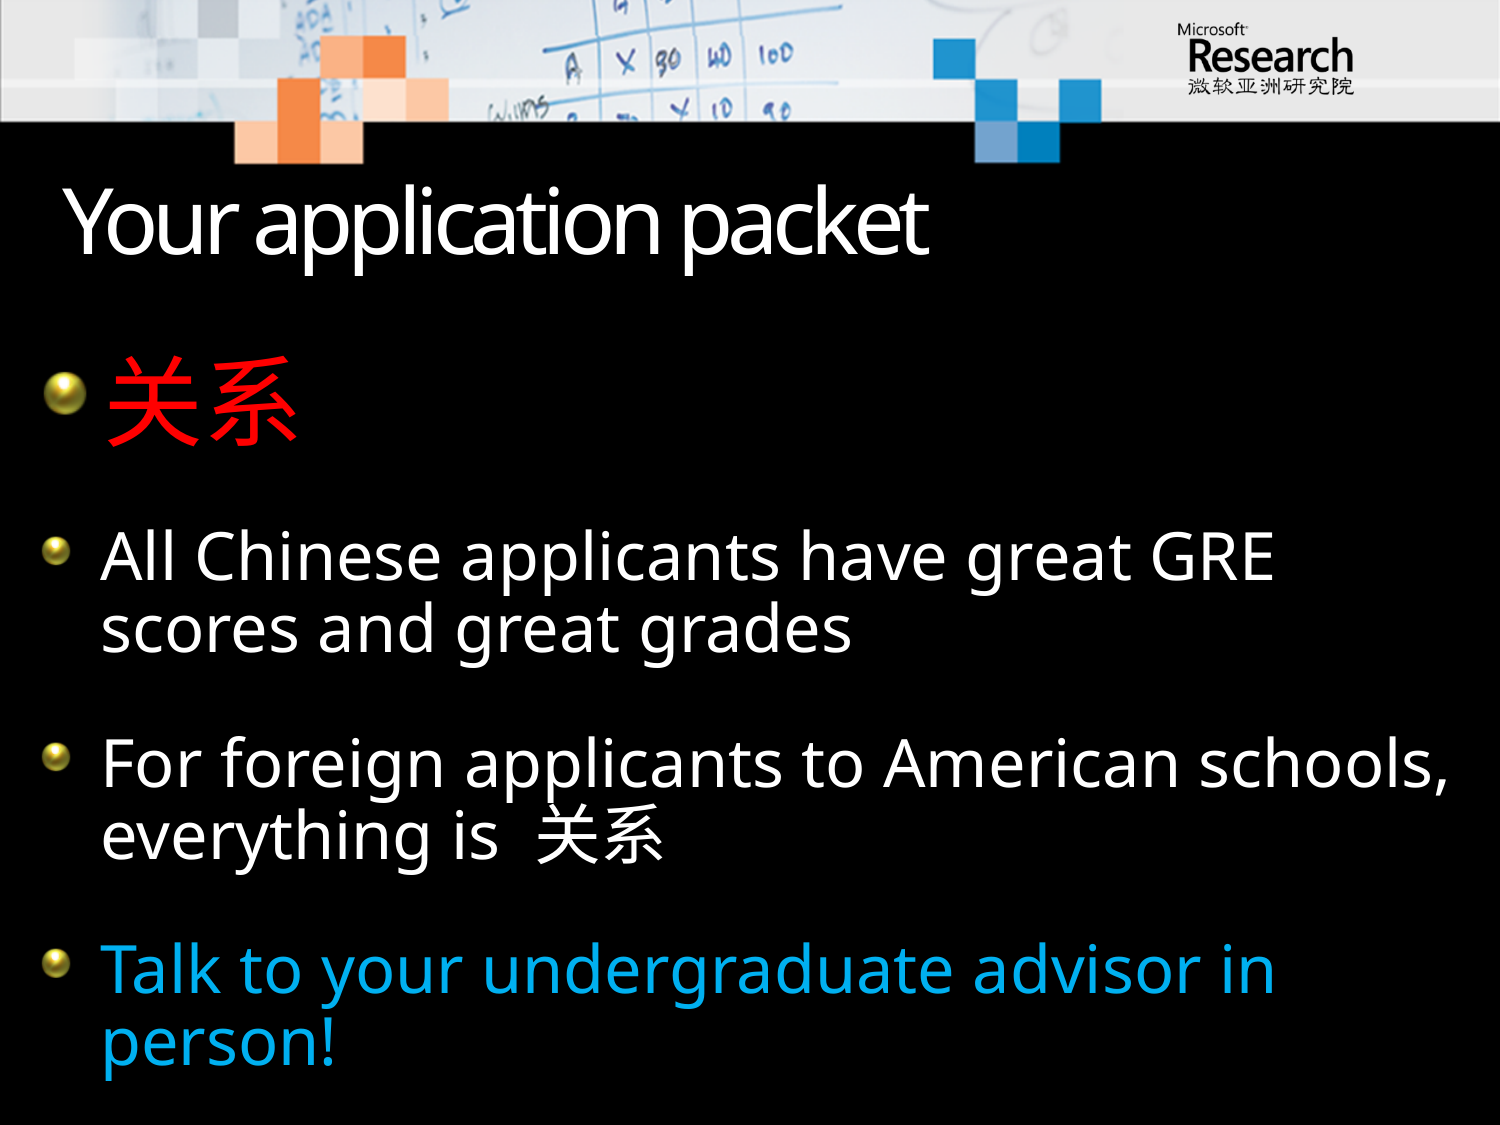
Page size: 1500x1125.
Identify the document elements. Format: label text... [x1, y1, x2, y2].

title Your application packet [62, 174, 1438, 276]
picture [0, 0, 1500, 1125]
list 关系 All Chinese applicants have great GRE scores and great grades For foreign applicants to American schools, everything is 关系 Talk to your undergraduate advisor in person! [37, 352, 1463, 1088]
